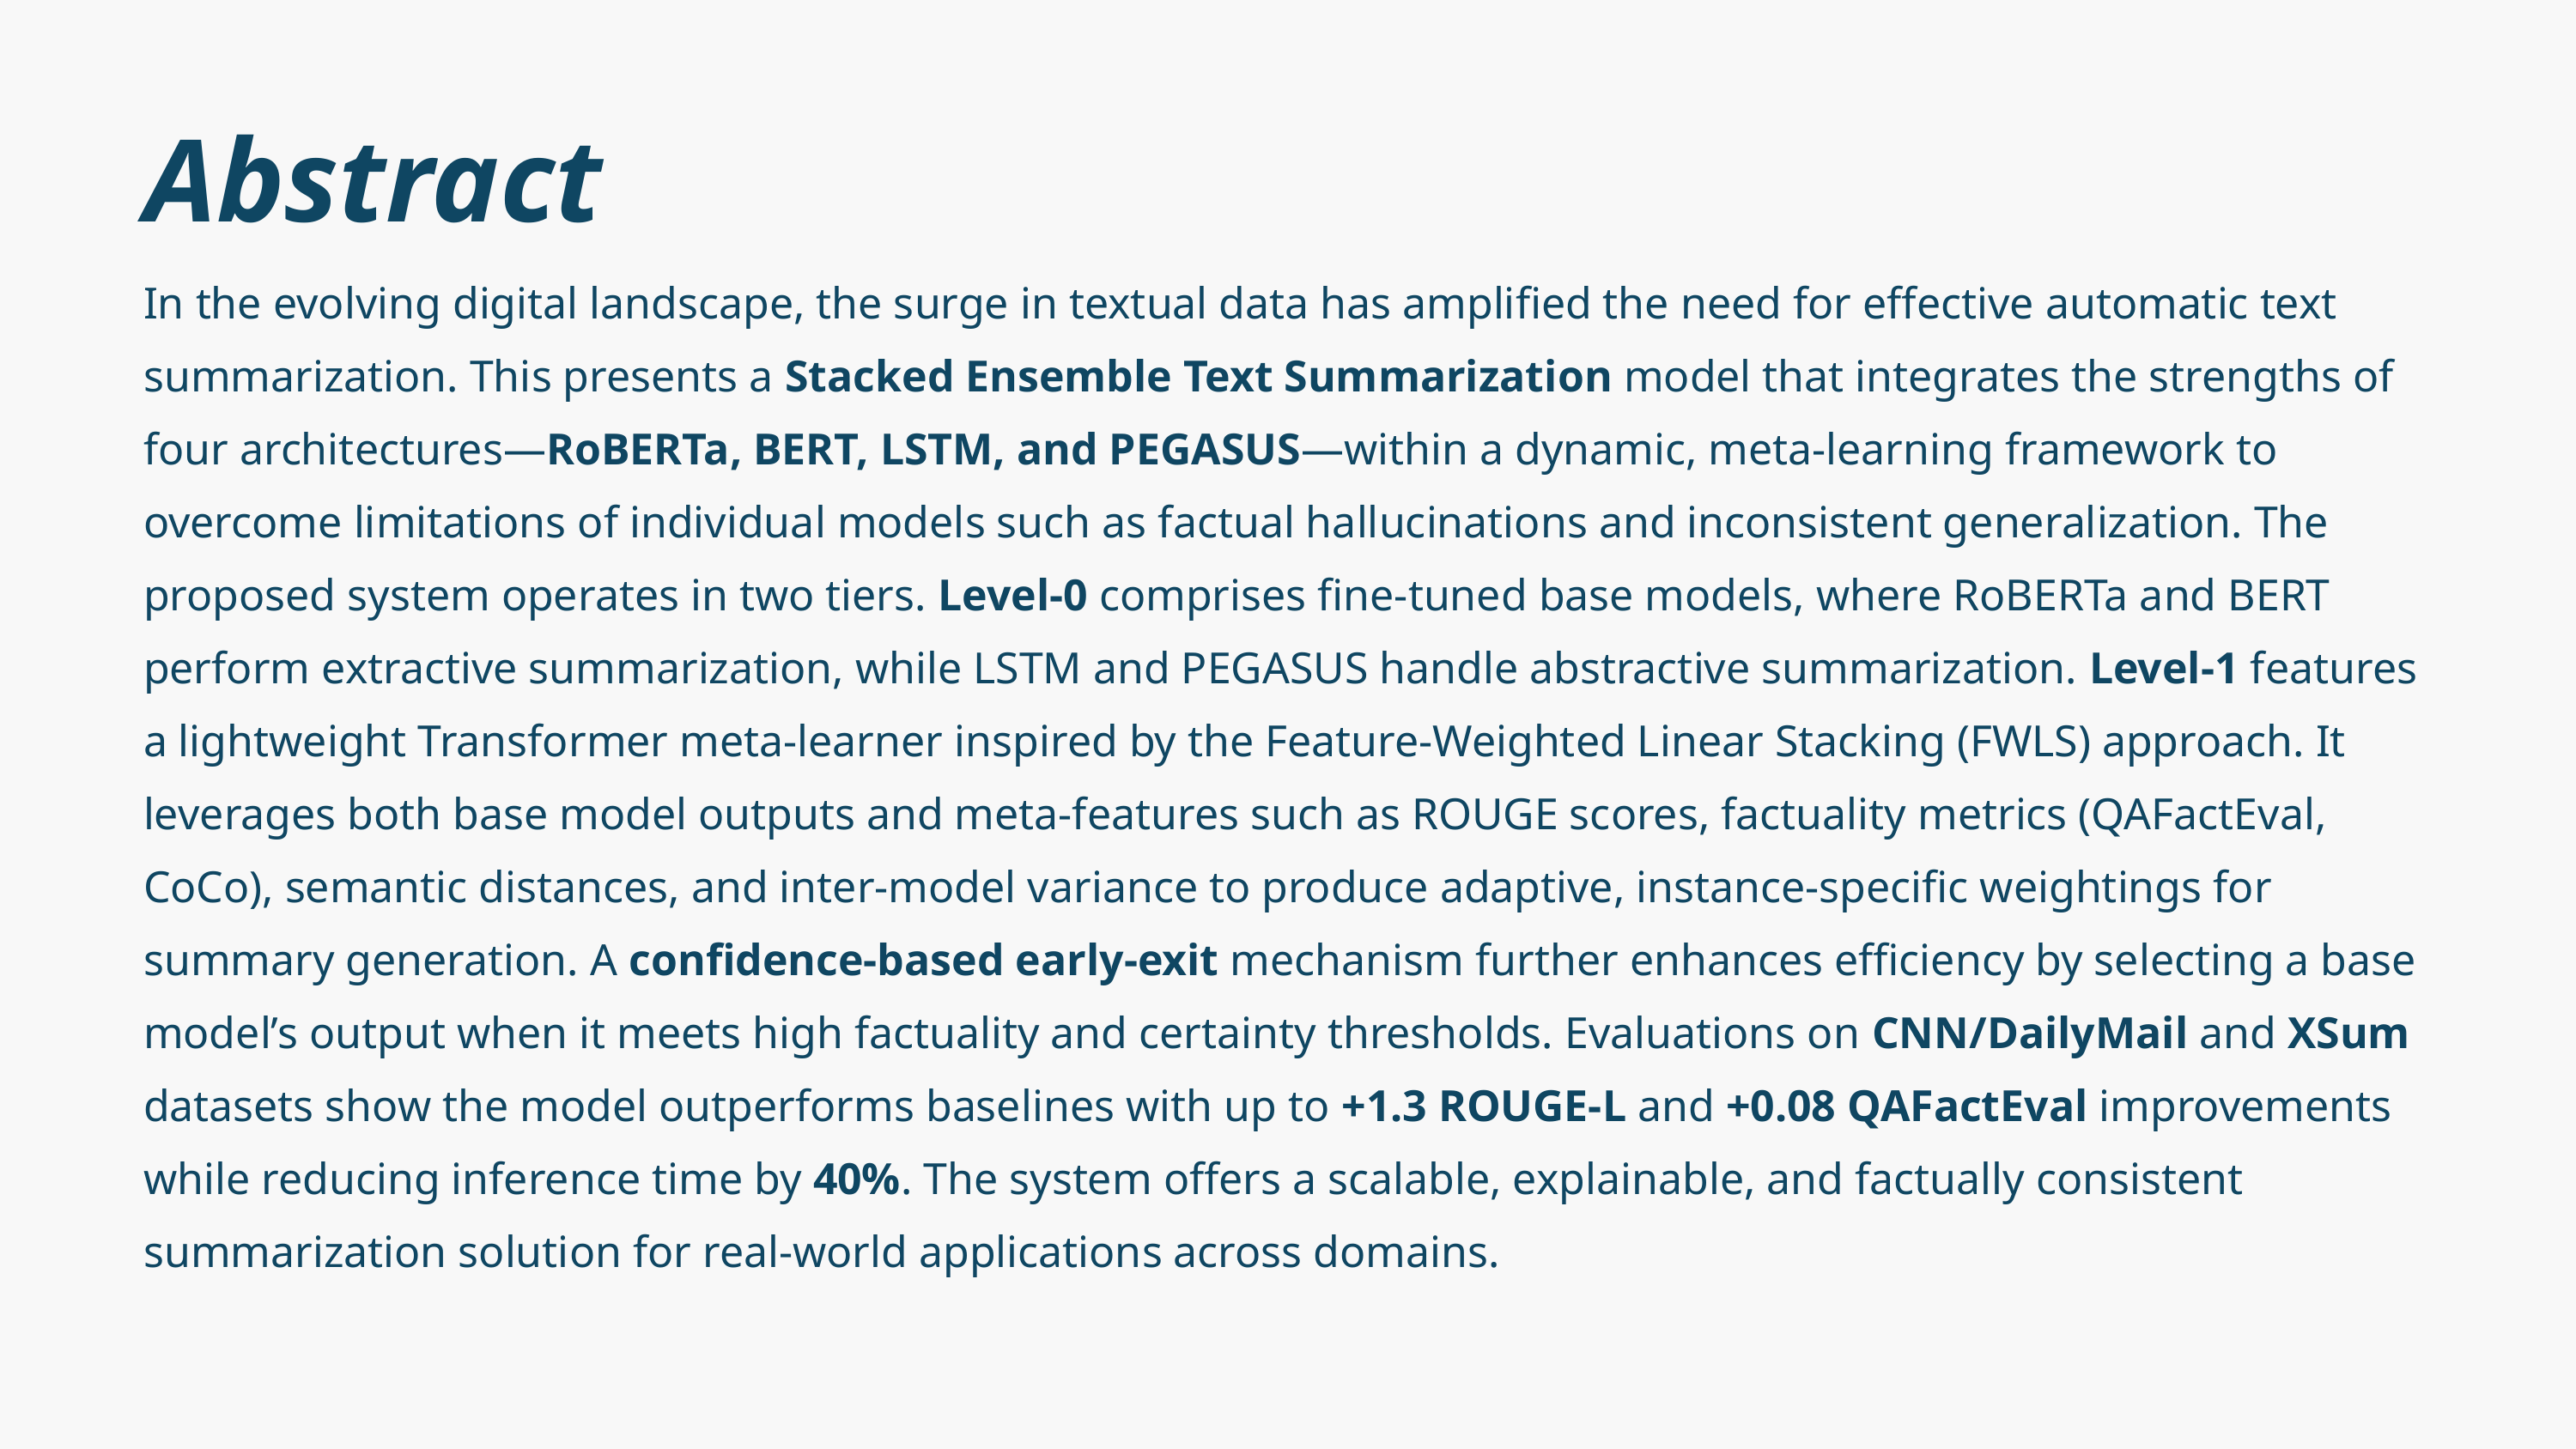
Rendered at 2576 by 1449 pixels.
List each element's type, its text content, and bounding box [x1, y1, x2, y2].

text_box Abstract [144, 84, 1279, 246]
text_box In the evolving digital landscape, the surge in textual data has amplified the need for effective automatic text summarization. This presents a Stacked Ensemble Text Summarization model that integrates the strengths of four architectures—RoBERTa, BERT, LSTM, and PEGASUS—within a dynamic, meta-learning framework to overcome limitations of individual models such as factual hallucinations and inconsistent generalization. The proposed system operates in two tiers. Level-0 comprises fine-tuned base models, where RoBERTa and BERT perform extractive summarization, while LSTM and PEGASUS handle abstractive summarization. Level-1 features a lightweight Transformer meta-learner inspired by the Feature-Weighted Linear Stacking (FWLS) approach. It leverages both base model outputs and meta-features such as ROUGE scores, factuality metrics (QAFactEval, CoCo), semantic distances, and inter-model variance to produce adaptive, instance-specific weightings for summary generation. A confidence-based early-exit mechanism further enhances efficiency by selecting a base model’s output when it meets high factuality and certainty thresholds. Evaluations on CNN/DailyMail and XSum datasets show the model outperforms baselines with up to +1.3 ROUGE-L and +0.08 QAFactEval improvements while reducing inference time by 40%. The system offers a scalable, explainable, and factually consistent summarization solution for real-world applications across domains. [143, 254, 2430, 1349]
